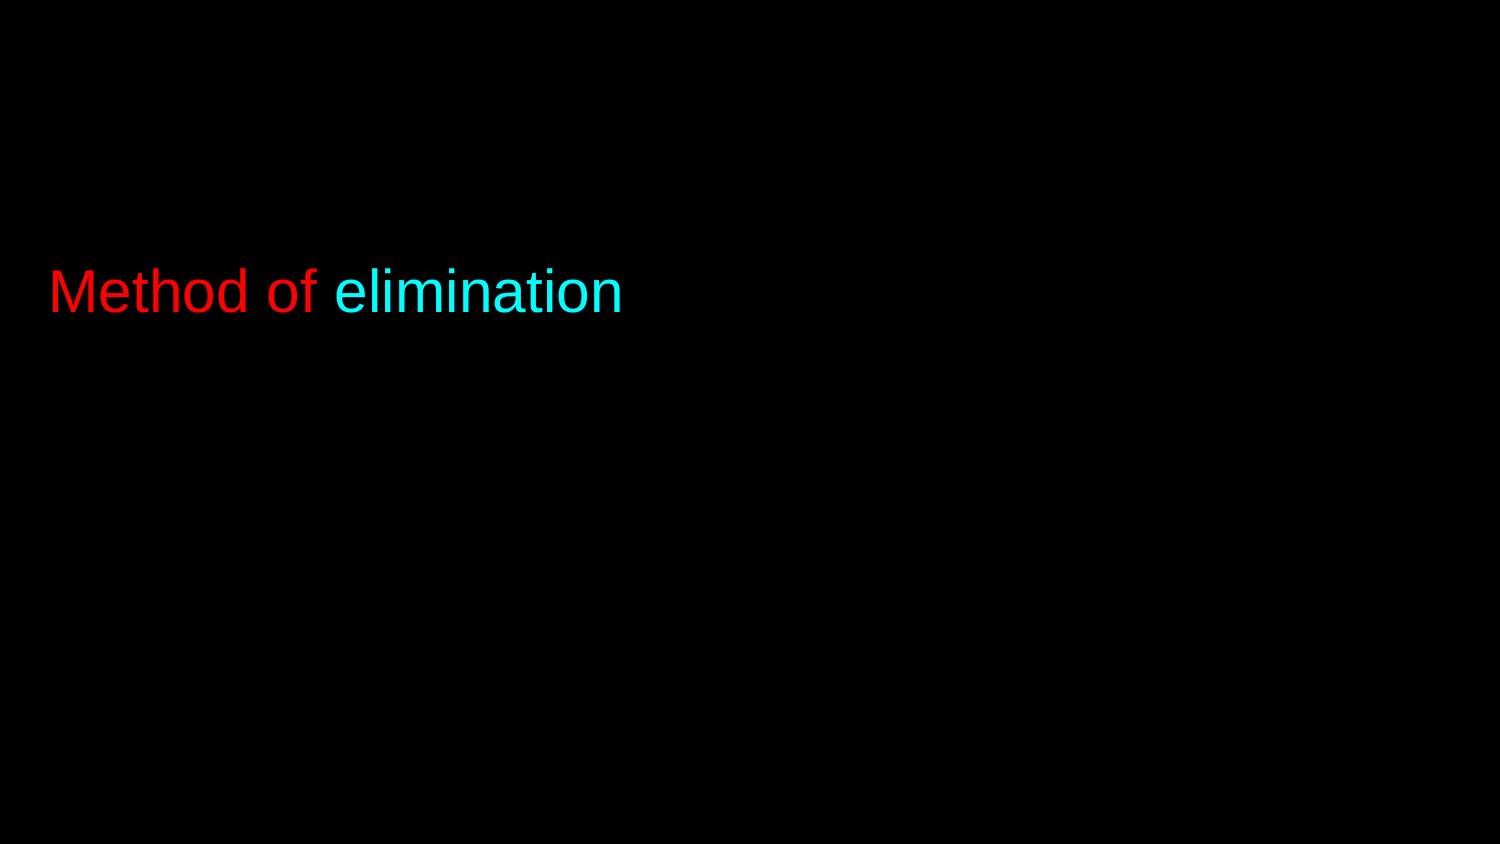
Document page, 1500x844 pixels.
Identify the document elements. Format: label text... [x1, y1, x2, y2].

text_box Method of elimination [33, 236, 1348, 340]
